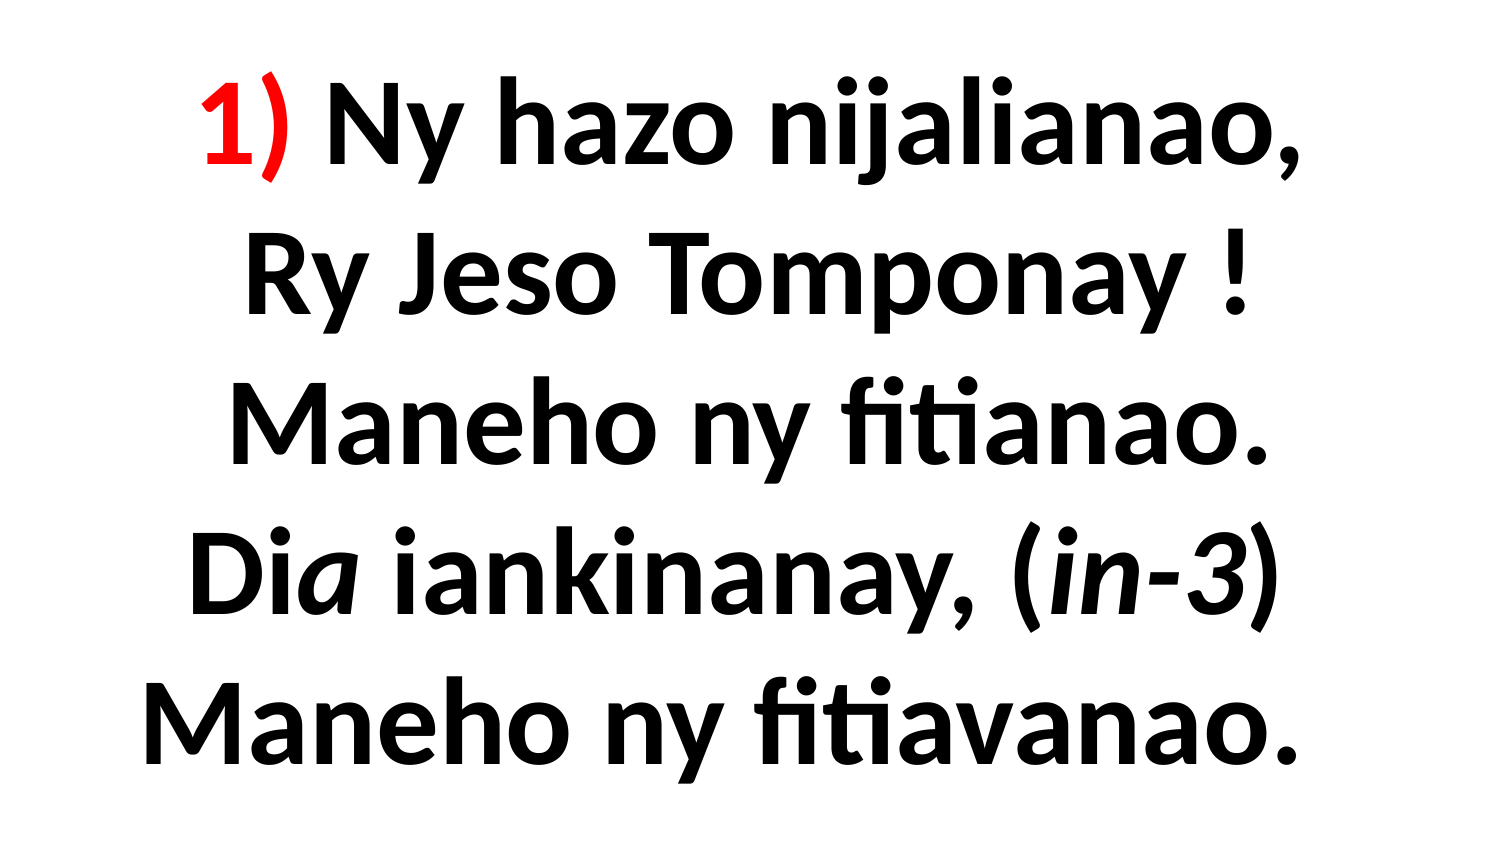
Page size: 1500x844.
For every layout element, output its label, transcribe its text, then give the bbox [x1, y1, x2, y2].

title 1) Ny hazo nijalianao, Ry Jeso Tomponay ! Maneho ny fitianao. Dia iankinanay, (in-3) Maneho ny fitiavanao. [0, 323, 1500, 505]
